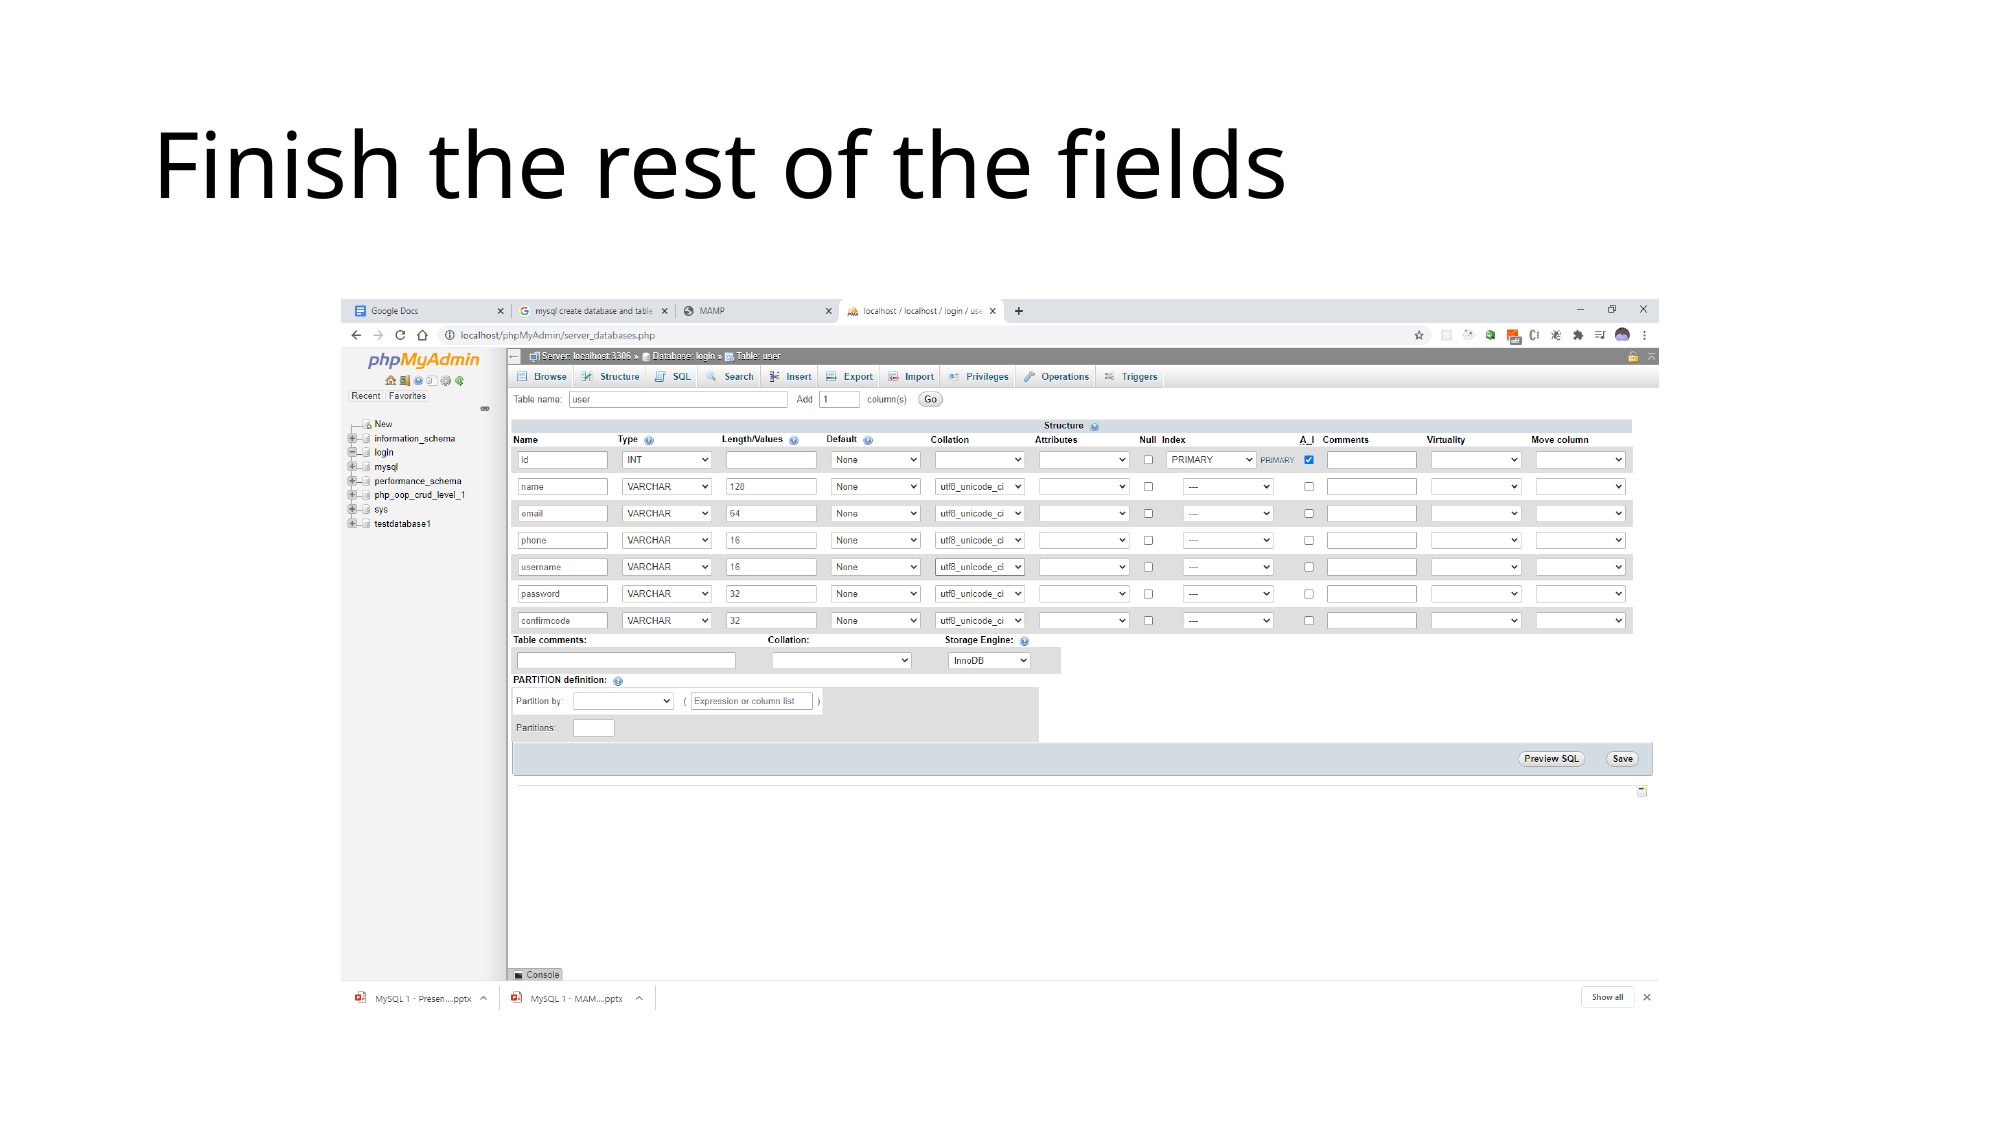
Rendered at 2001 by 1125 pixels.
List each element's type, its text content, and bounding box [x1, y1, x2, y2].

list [341, 299, 1659, 1014]
title Finish the rest of the fields [137, 59, 1863, 278]
